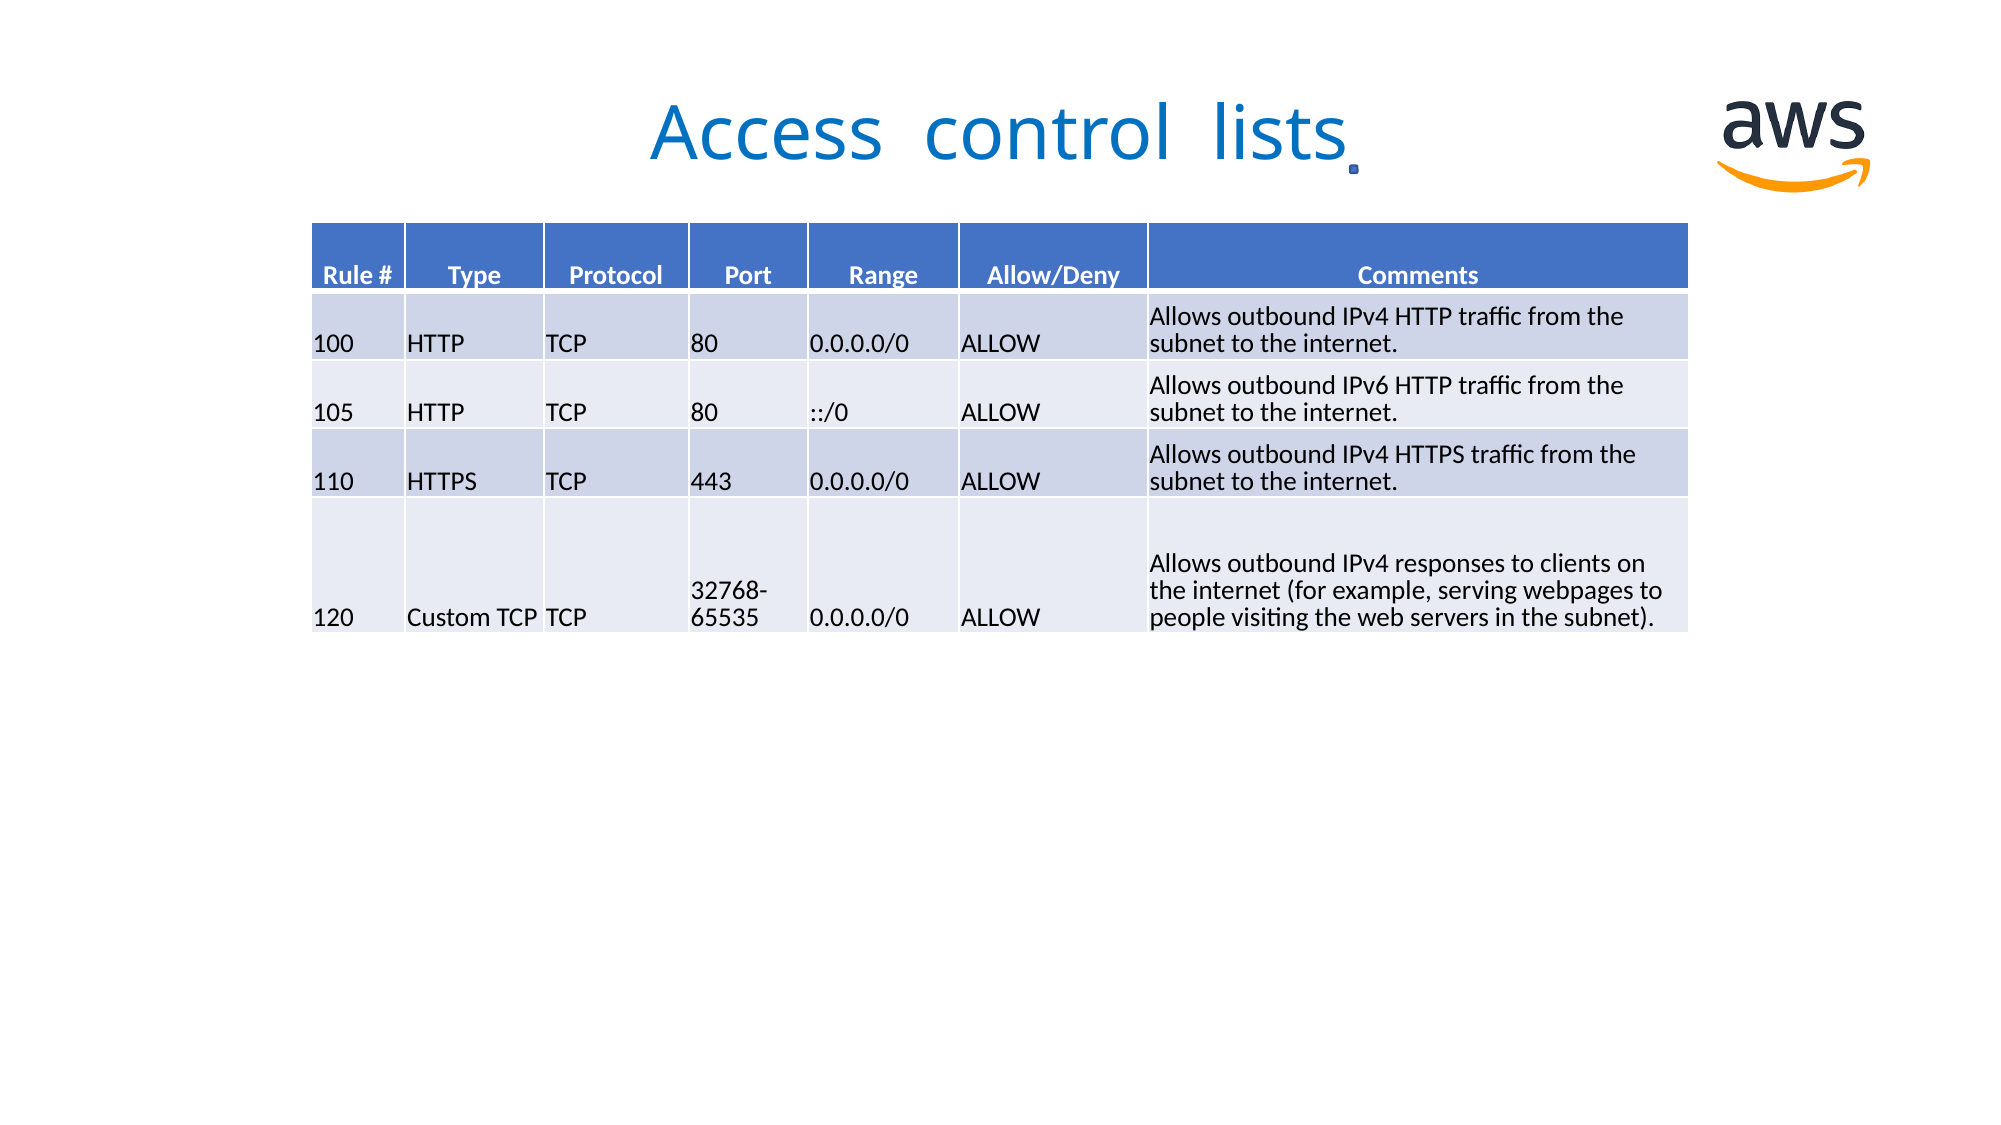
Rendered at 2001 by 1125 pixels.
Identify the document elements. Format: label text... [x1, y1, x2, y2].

table_cell 0.0.0.0/0 [809, 294, 958, 359]
table_cell TCP [545, 361, 688, 427]
table_header Protocol [545, 223, 688, 288]
table_cell 100 [312, 294, 404, 359]
table_cell ALLOW [960, 429, 1147, 496]
text_box Access control lists [635, 76, 1365, 182]
table_header Port [690, 223, 807, 288]
table_header Allow/Deny [960, 223, 1147, 288]
table_cell 110 [312, 429, 404, 496]
table_cell 105 [312, 361, 404, 427]
table_cell TCP [545, 294, 688, 359]
table_cell HTTP [406, 361, 543, 427]
table_cell Custom TCP [406, 498, 543, 632]
table_cell TCP [545, 429, 688, 496]
table_header Type [406, 223, 543, 288]
table_header Range [809, 223, 958, 288]
table_cell Allows outbound IPv4 responses to clients on the internet (for example, serving webpages to people visiting the web servers in the subnet). [1149, 498, 1688, 632]
table_cell HTTP [406, 294, 543, 359]
table_cell Allows outbound IPv4 HTTPS traffic from the subnet to the internet. [1149, 429, 1688, 496]
table_cell ALLOW [960, 294, 1147, 359]
table_cell 32768-65535 [690, 498, 807, 632]
table_cell Allows outbound IPv6 HTTP traffic from the subnet to the internet. [1149, 361, 1688, 427]
table_cell 80 [690, 361, 807, 427]
table_cell 443 [690, 429, 807, 496]
table_cell HTTPS [406, 429, 543, 496]
table_cell 0.0.0.0/0 [809, 429, 958, 496]
table_cell ::/0 [809, 361, 958, 427]
table_cell ALLOW [960, 498, 1147, 632]
table_cell 0.0.0.0/0 [809, 498, 958, 632]
table_cell TCP [545, 498, 688, 632]
table_cell ALLOW [960, 361, 1147, 427]
table_cell 80 [690, 294, 807, 359]
table_cell Allows outbound IPv4 HTTP traffic from the subnet to the internet. [1149, 294, 1688, 359]
picture [1716, 100, 1871, 194]
table_cell 120 [312, 498, 404, 632]
table_header Rule # [312, 223, 404, 288]
table_header Comments [1149, 223, 1688, 288]
